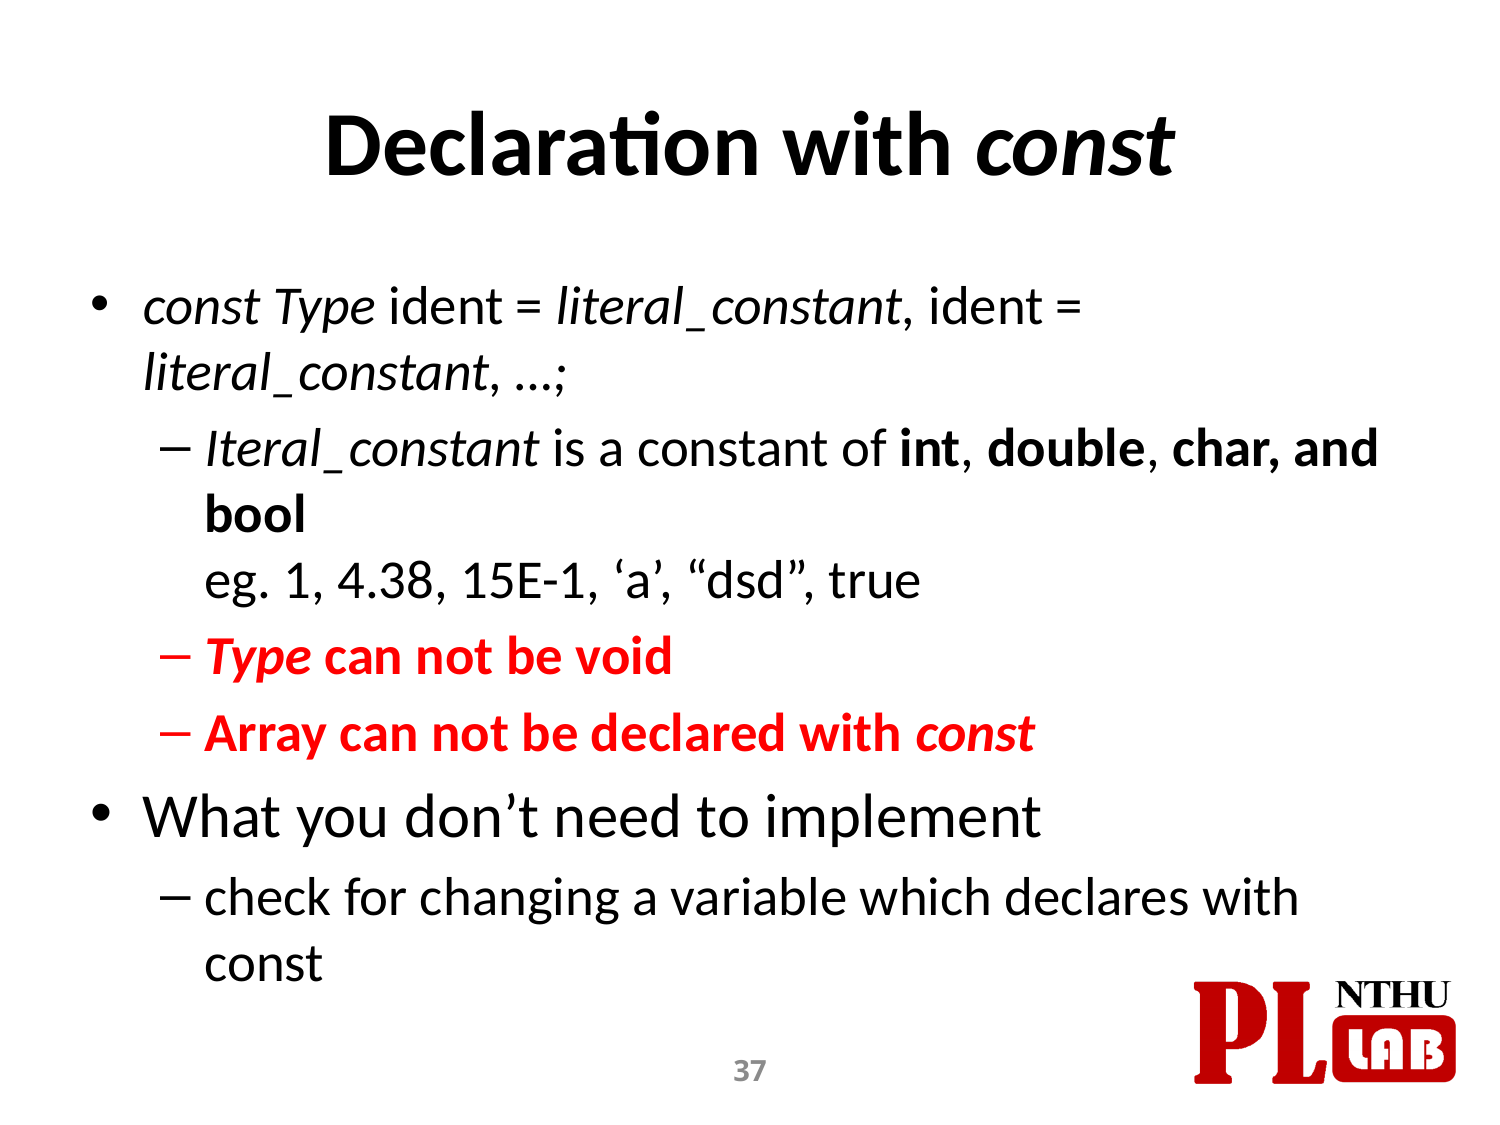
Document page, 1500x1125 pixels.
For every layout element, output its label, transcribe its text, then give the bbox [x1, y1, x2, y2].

title Declaration with const [75, 45, 1425, 233]
list const Type ident = literal_constant, ident = literal_constant, …; Iteral_constant is a constant of int, double, char, and bool eg. 1, 4.38, 15E-1, ‘a’, “dsd”, true Type can not be void Array can not be declared with const What you don’t need to implement check for changing a variable which declares with const [75, 262, 1425, 1005]
picture [1187, 964, 1467, 1094]
slide_number 37 [575, 1042, 925, 1103]
